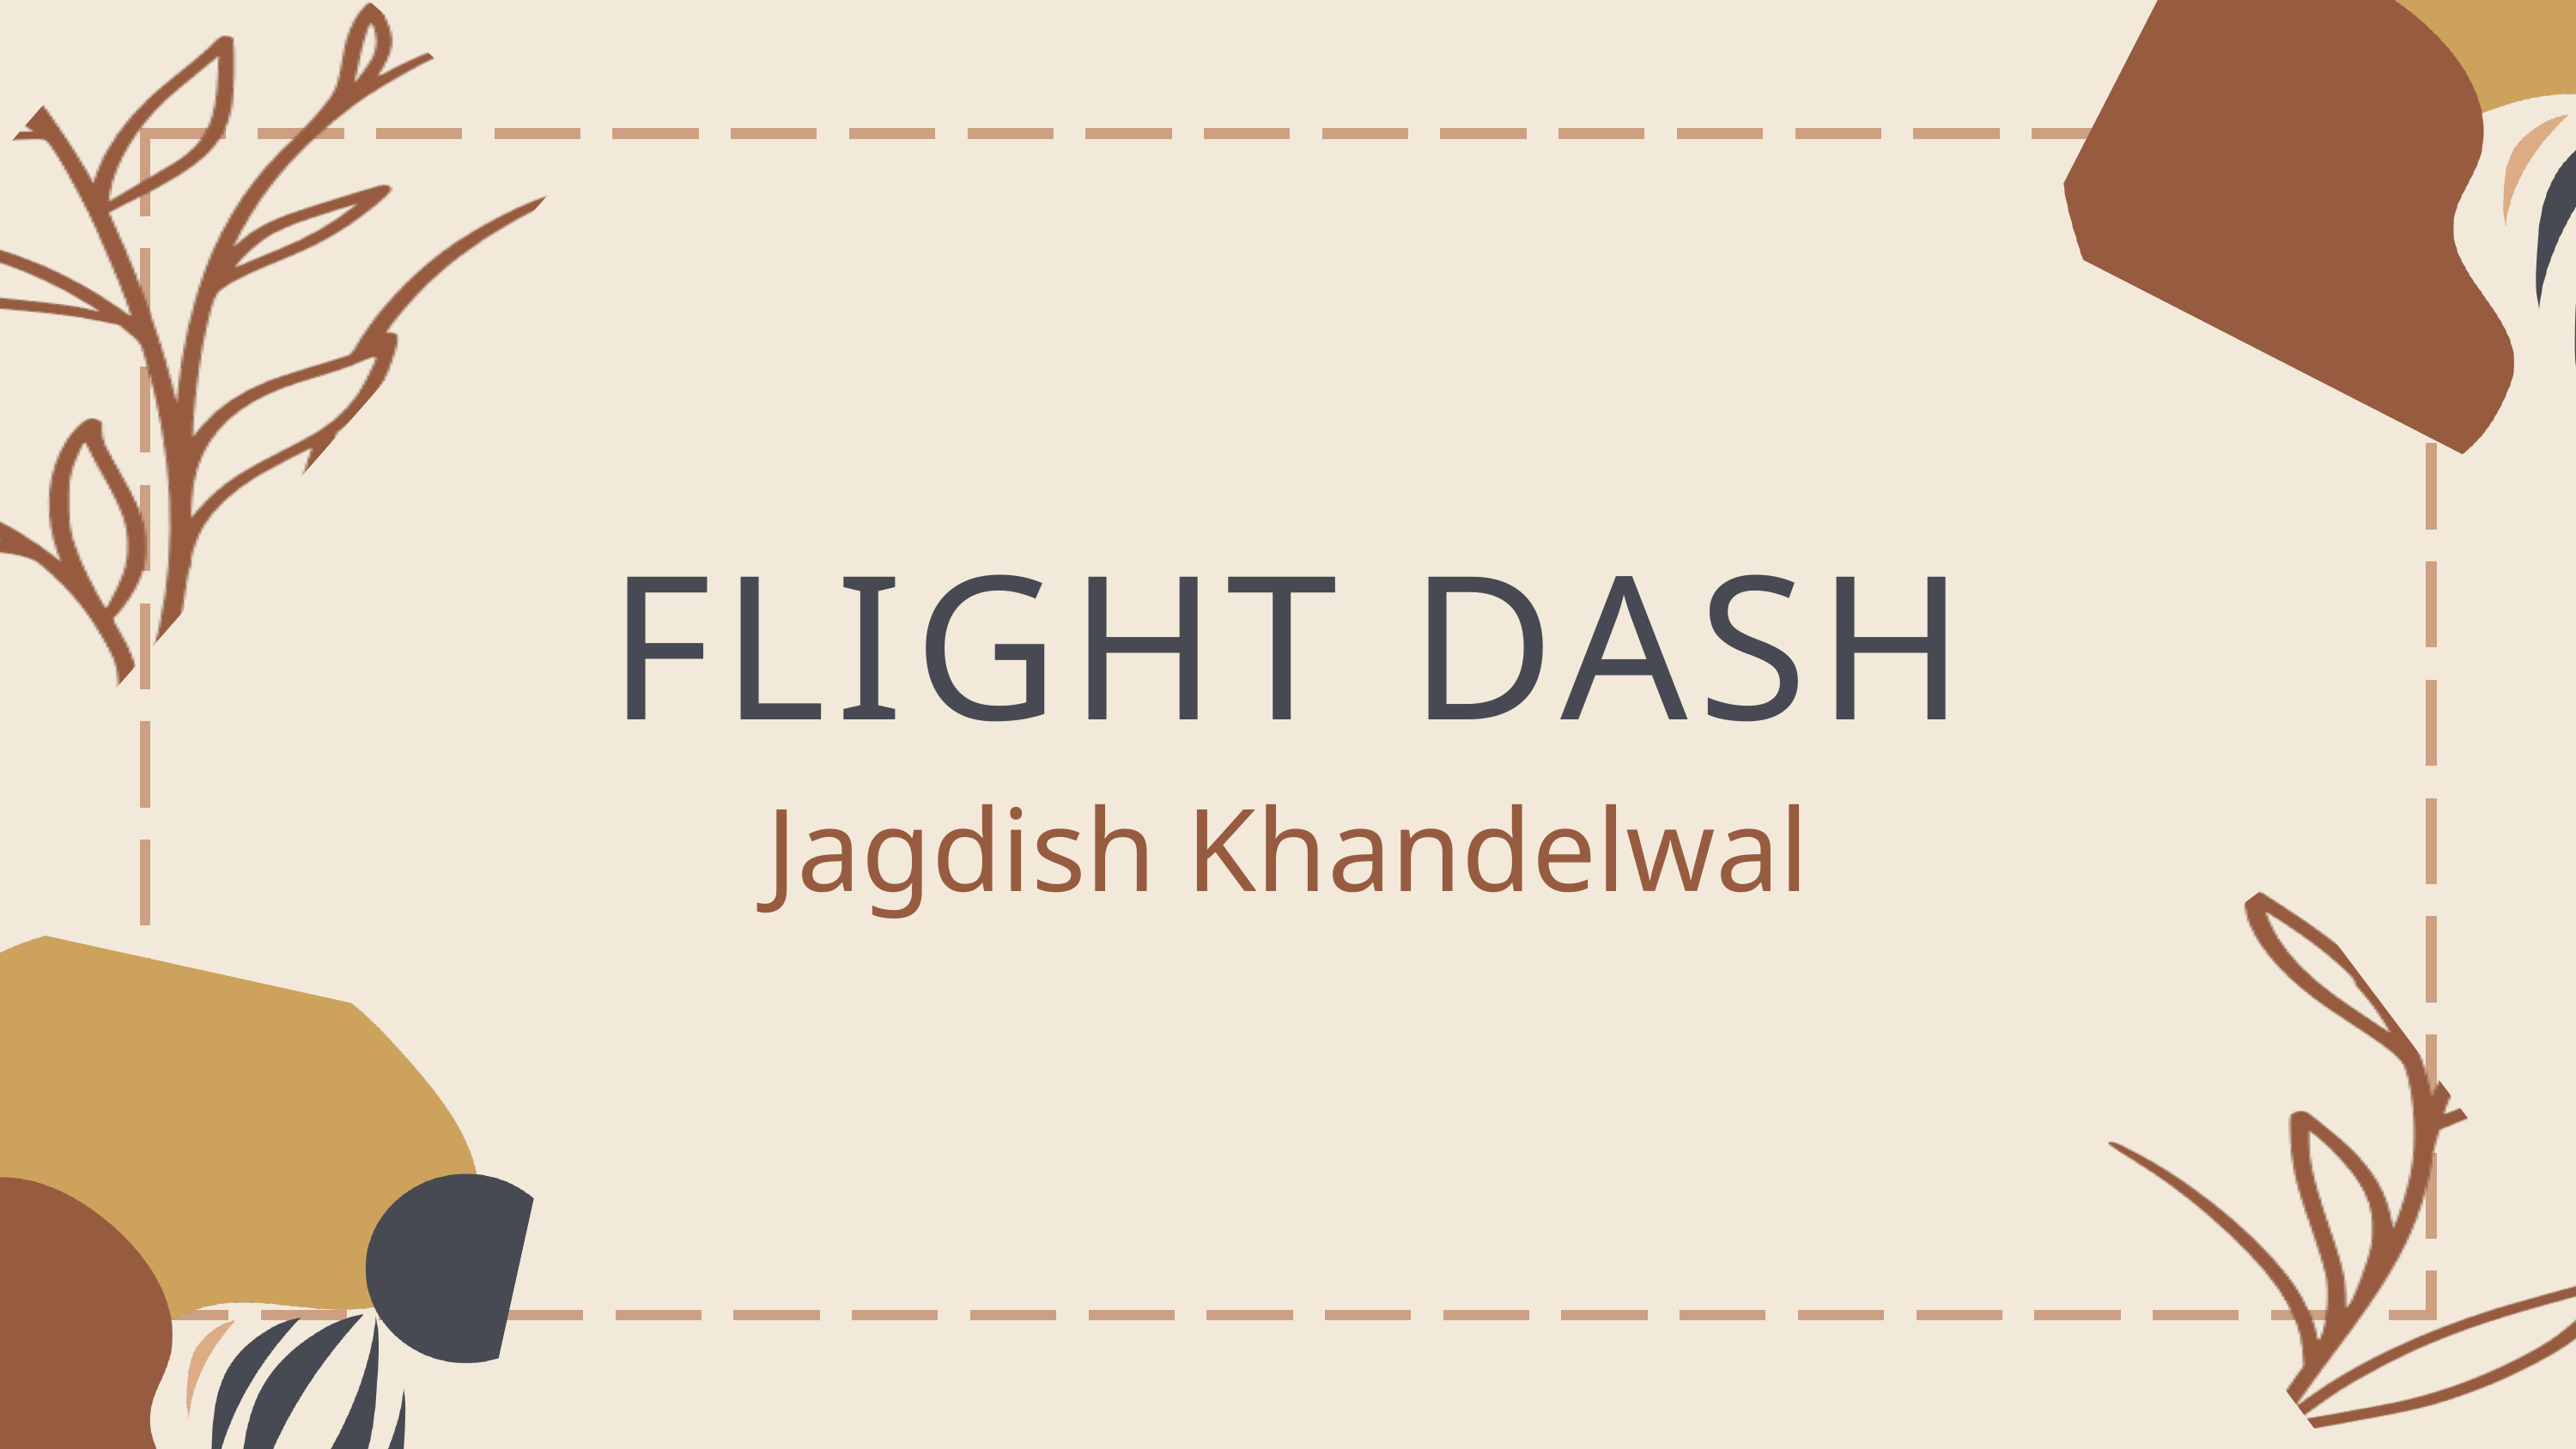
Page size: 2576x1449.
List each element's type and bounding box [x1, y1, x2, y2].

text_box [2234, 1073, 2576, 1449]
text_box [144, 133, 2432, 1316]
text_box [2090, 0, 2576, 512]
text_box [0, 925, 507, 1449]
text_box [0, 0, 518, 760]
